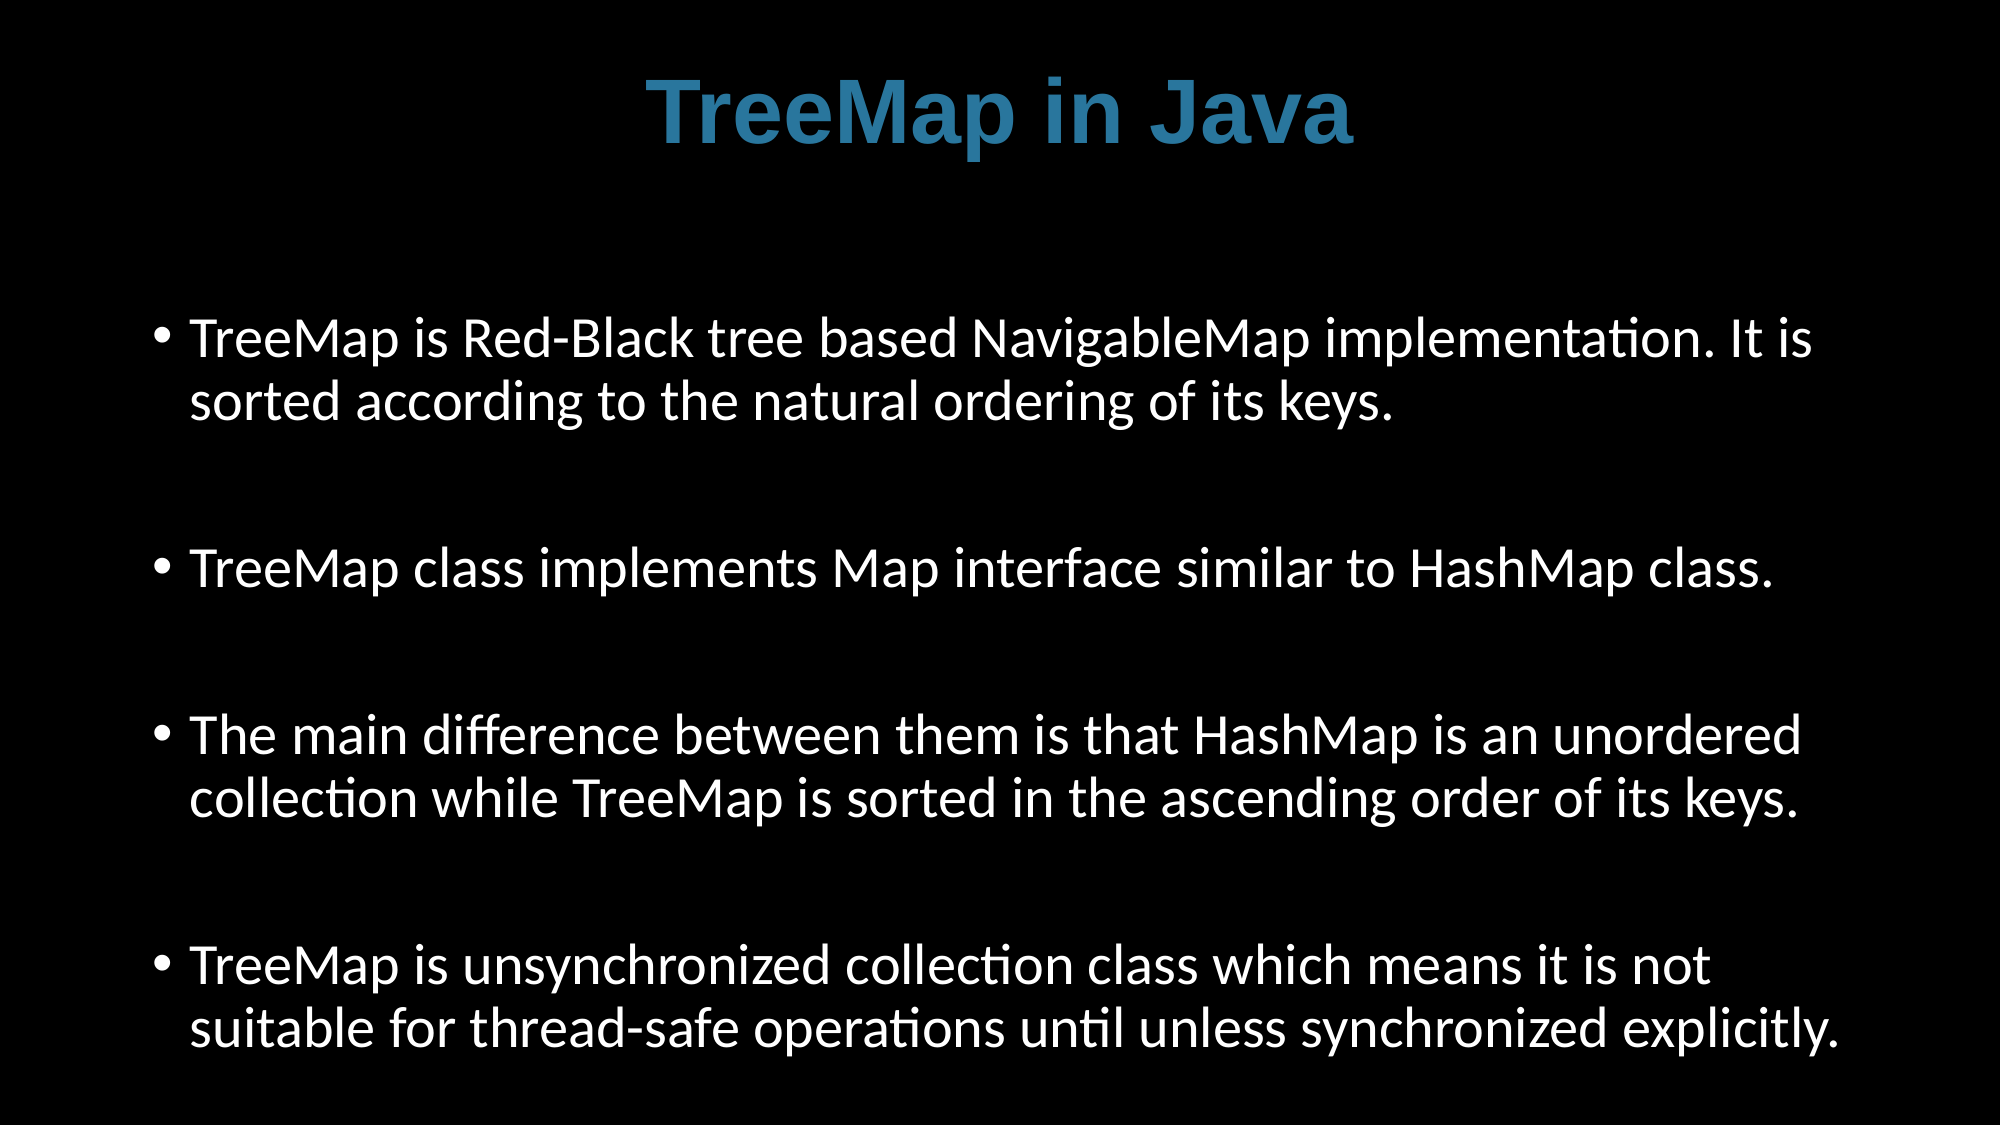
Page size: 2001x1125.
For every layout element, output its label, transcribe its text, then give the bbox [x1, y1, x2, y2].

list TreeMap is Red-Black tree based NavigableMap implementation. It is sorted according to the natural ordering of its keys. TreeMap class implements Map interface similar to HashMap class. The main difference between them is that HashMap is an unordered collection while TreeMap is sorted in the ascending order of its keys. TreeMap is unsynchronized collection class which means it is not suitable for thread-safe operations until unless synchronized explicitly. [137, 299, 1863, 1088]
title TreeMap in Java [137, 59, 1863, 278]
